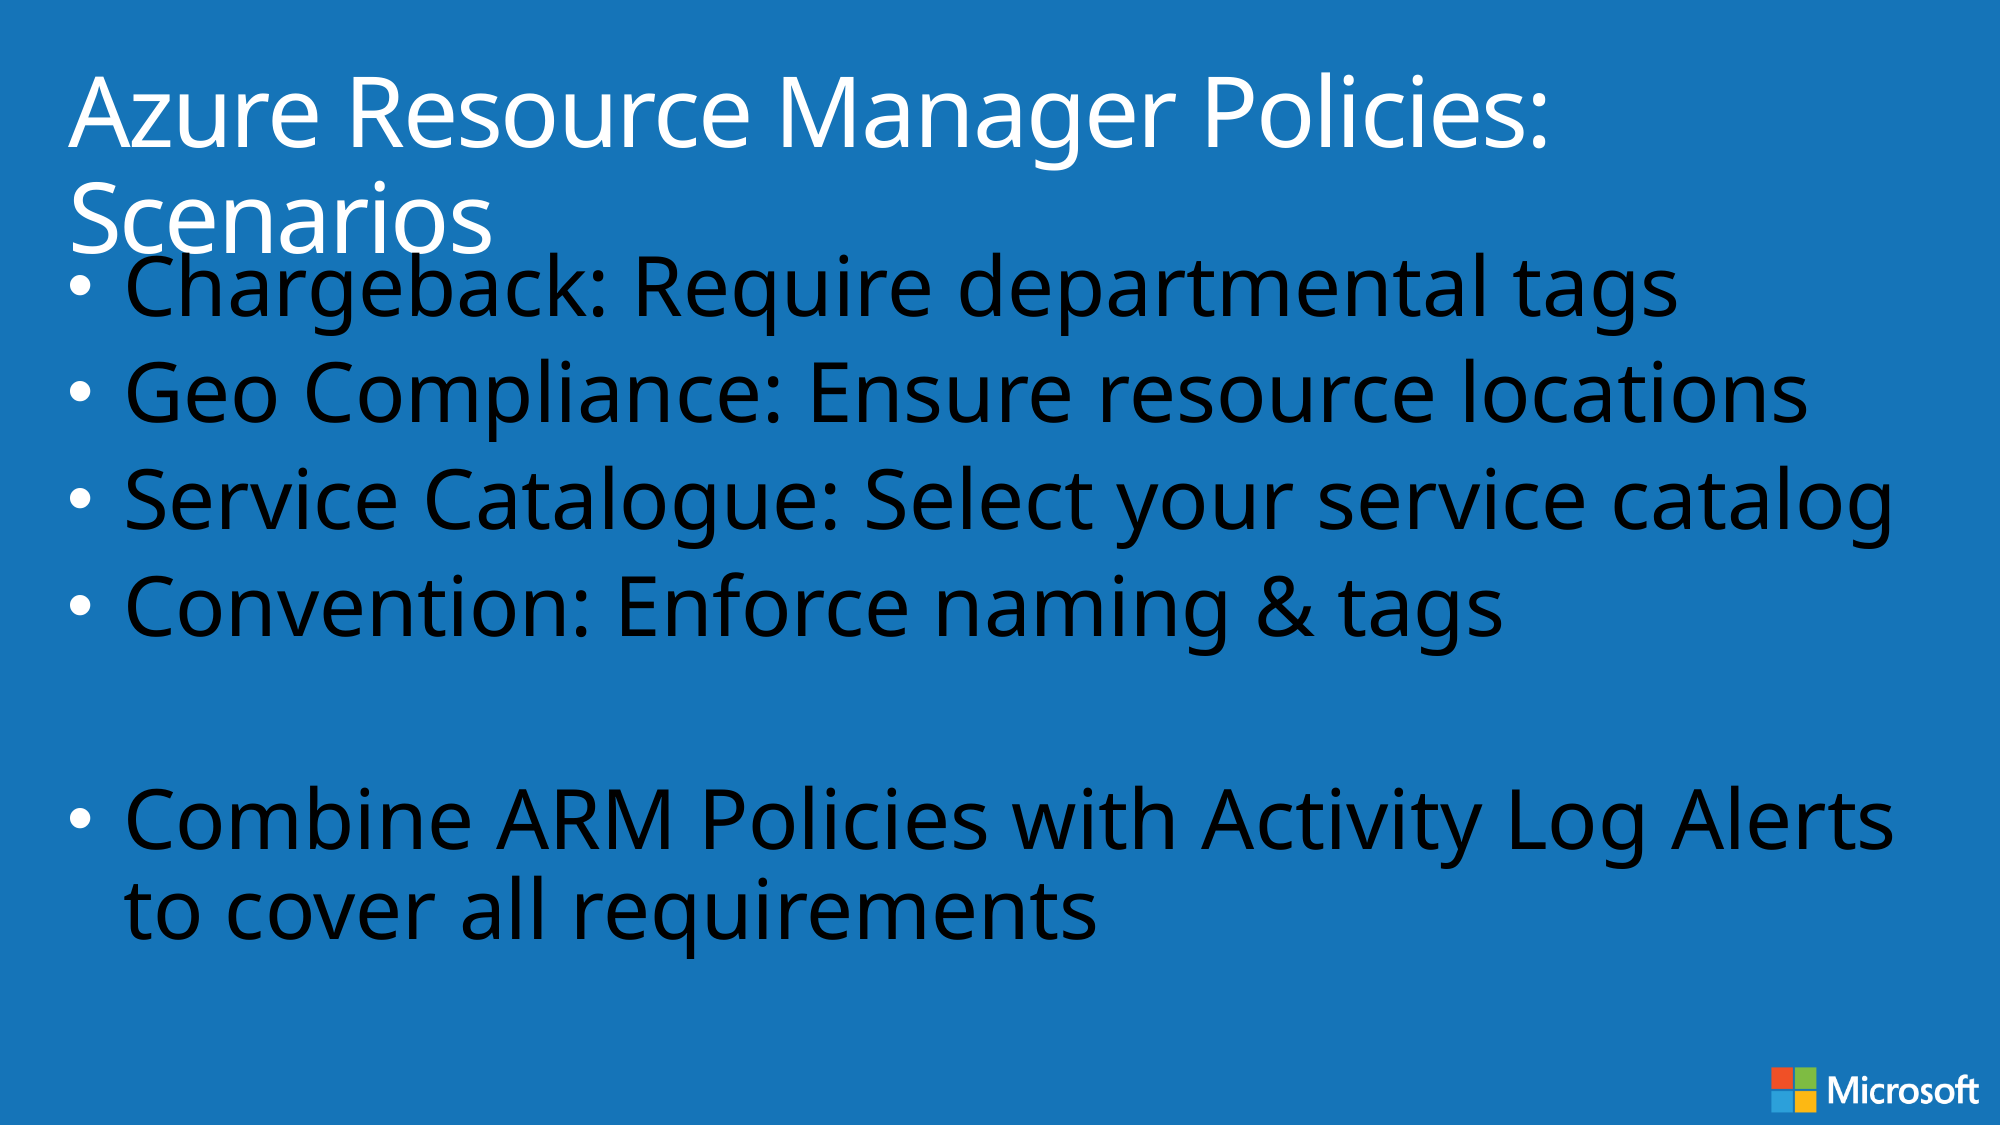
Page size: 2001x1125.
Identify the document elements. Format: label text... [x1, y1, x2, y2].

picture [1770, 1066, 1980, 1113]
title Azure Resource Manager Policies: Scenarios [44, 47, 1938, 196]
list Chargeback: Require departmental tags Geo Compliance: Ensure resource locations Service Catalogue: Select your service catalog Convention: Enforce naming & tags Combine ARM Policies with Activity Log Alerts to cover all requirements [43, 229, 1938, 997]
